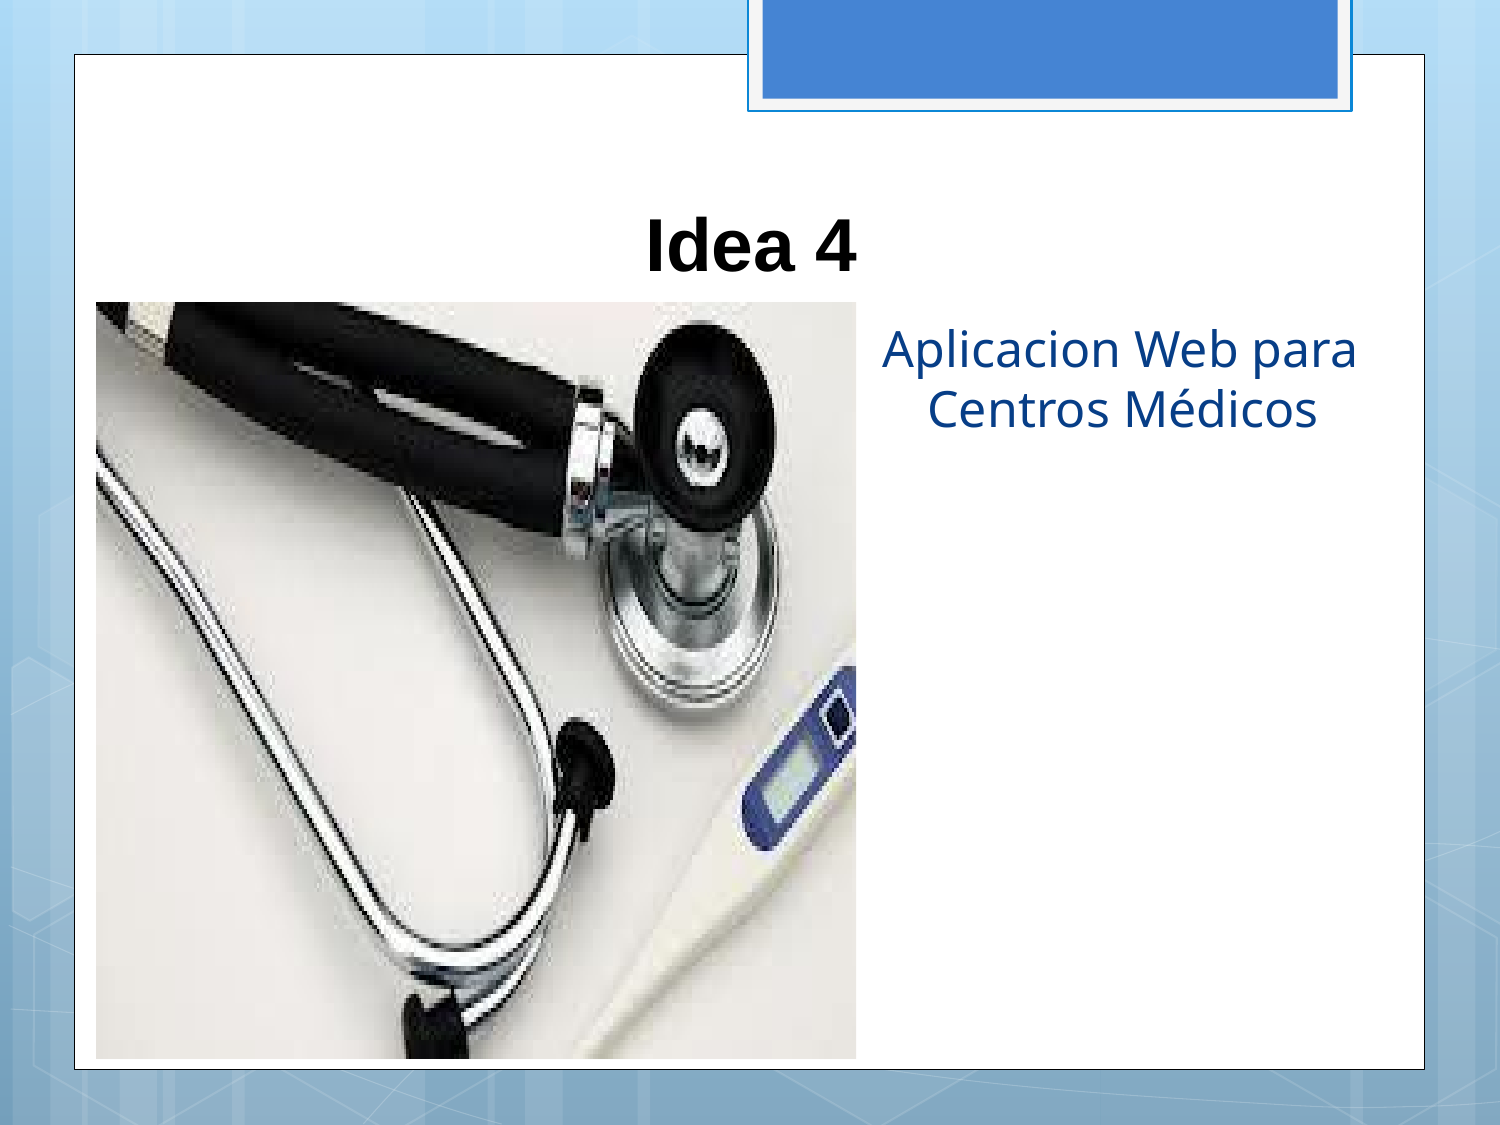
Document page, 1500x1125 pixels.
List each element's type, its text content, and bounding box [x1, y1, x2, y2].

text_box [96, 302, 857, 1059]
list Aplicacion Web para Centros Médicos [857, 302, 1425, 445]
title Idea 4 [76, 113, 1427, 302]
